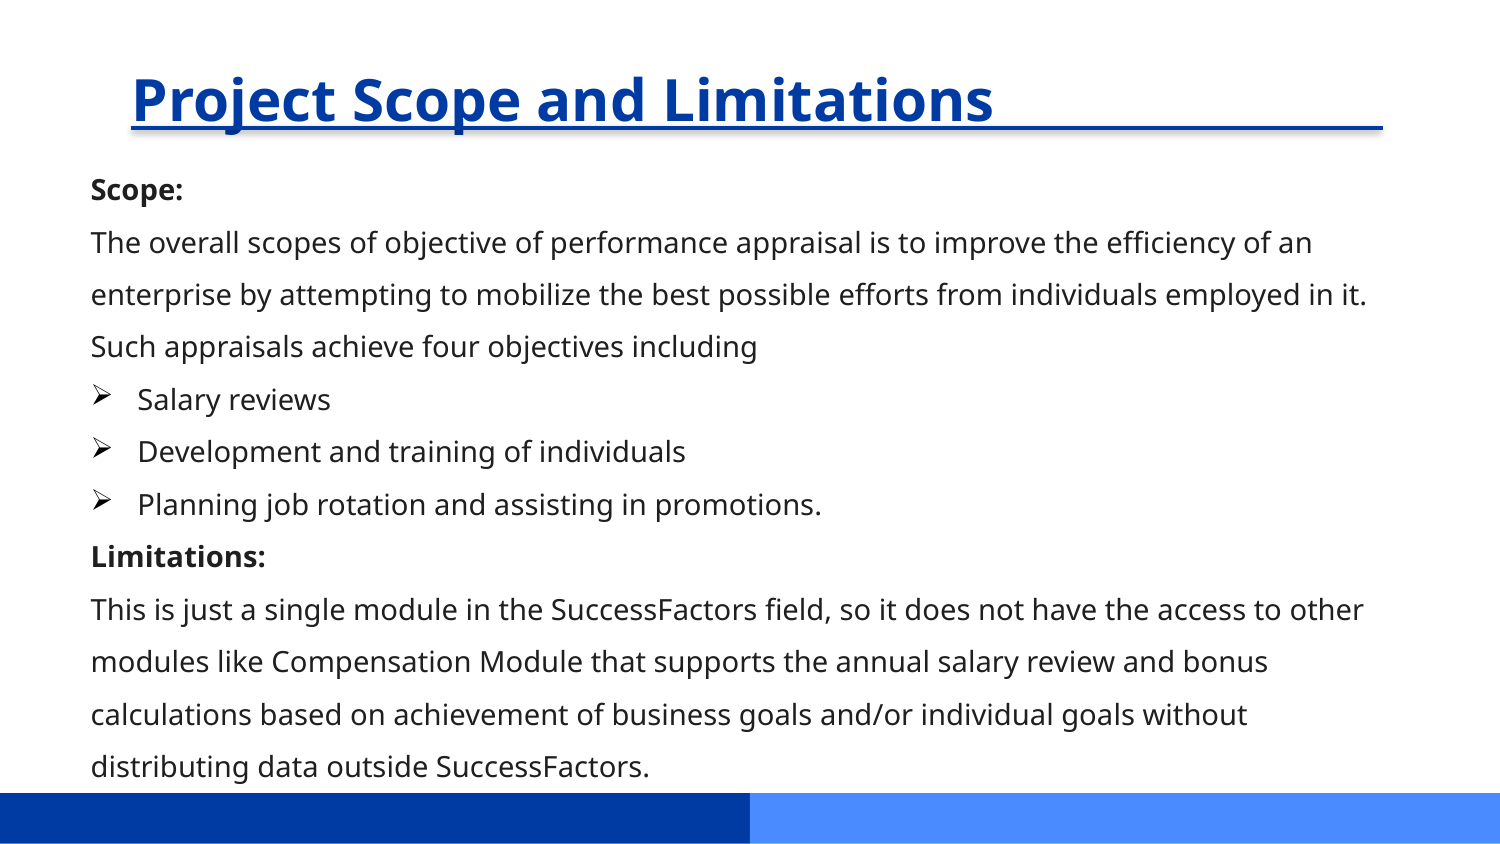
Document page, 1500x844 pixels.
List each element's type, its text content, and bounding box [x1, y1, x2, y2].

text_box Project Scope and Limitations [116, 47, 1383, 142]
text_box Scope: The overall scopes of objective of performance appraisal is to improve the efficiency of an enterprise by attempting to mobilize the best possible efforts from individuals employed in it. Such appraisals achieve four objectives including Salary reviews Development and training of individuals Planning job rotation and assisting in promotions. Limitations: This is just a single module in the SuccessFactors field, so it does not have the access to other modules like Compensation Module that supports the annual salary review and bonus calculations based on achievement of business goals and/or individual goals without distributing data outside SuccessFactors. [75, 146, 1427, 791]
